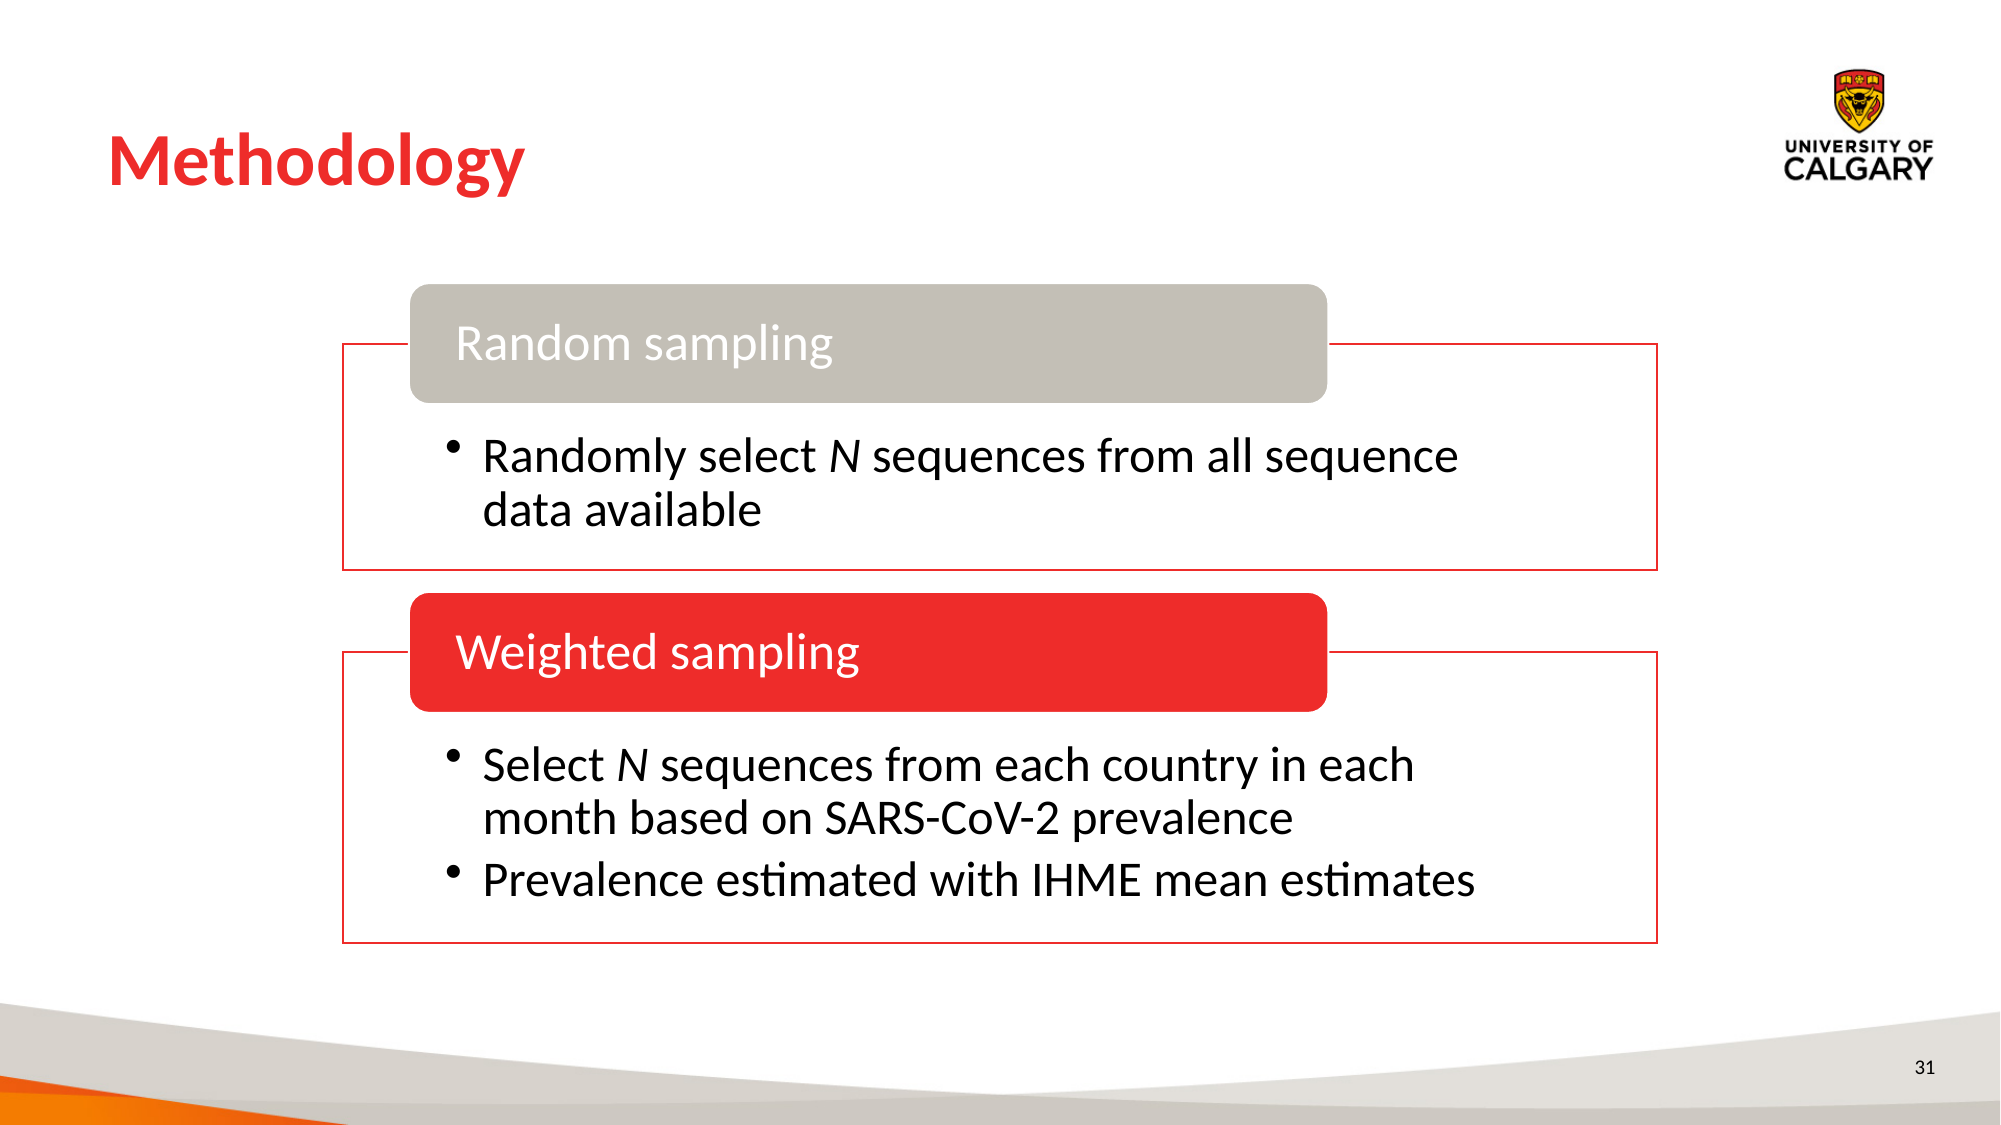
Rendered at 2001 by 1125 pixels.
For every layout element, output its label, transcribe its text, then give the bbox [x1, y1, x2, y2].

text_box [343, 279, 1657, 947]
picture [0, 0, 2001, 1125]
slide_number 31 [1500, 1046, 1951, 1107]
title Methodology [92, 76, 1688, 246]
